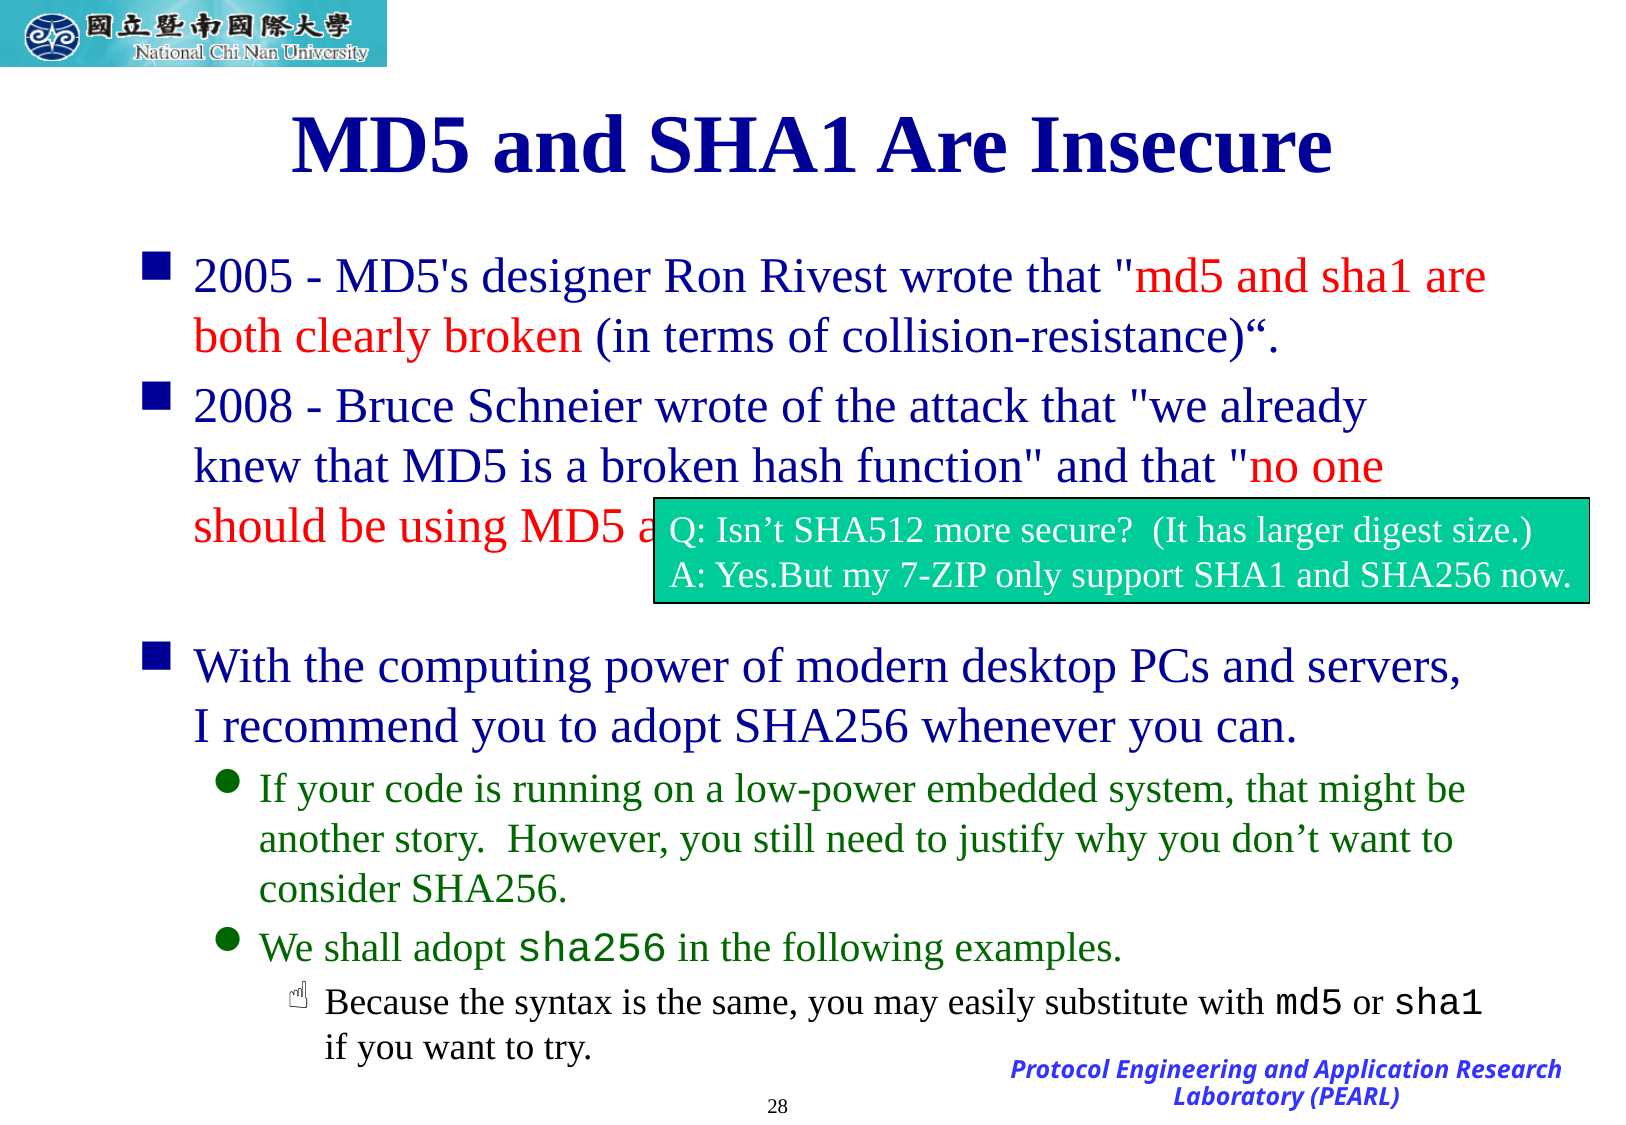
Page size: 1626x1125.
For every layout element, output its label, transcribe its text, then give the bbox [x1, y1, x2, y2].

title MD5 and SHA1 Are Insecure [121, 66, 1504, 212]
text_box Q: Isn’t SHA512 more secure? (It has larger digest size.) A: Yes.But my 7-ZIP only support SHA1 and SHA256 now. [654, 497, 1590, 603]
list 2005 - MD5's designer Ron Rivest wrote that "md5 and sha1 are both clearly broken (in terms of collision-resistance)“. 2008 - Bruce Schneier wrote of the attack that "we already knew that MD5 is a broken hash function" and that "no one should be using MD5 anymore“. With the computing power of modern desktop PCs and servers, I recommend you to adopt SHA256 whenever you can. If your code is running on a low-power embedded system, that might be another story. However, you still need to justify why you don’t want to consider SHA256. We shall adopt sha256 in the following examples. Because the syntax is the same, you may easily substitute with md5 or sha1 if you want to try. [121, 235, 1504, 1037]
picture [0, 0, 399, 84]
